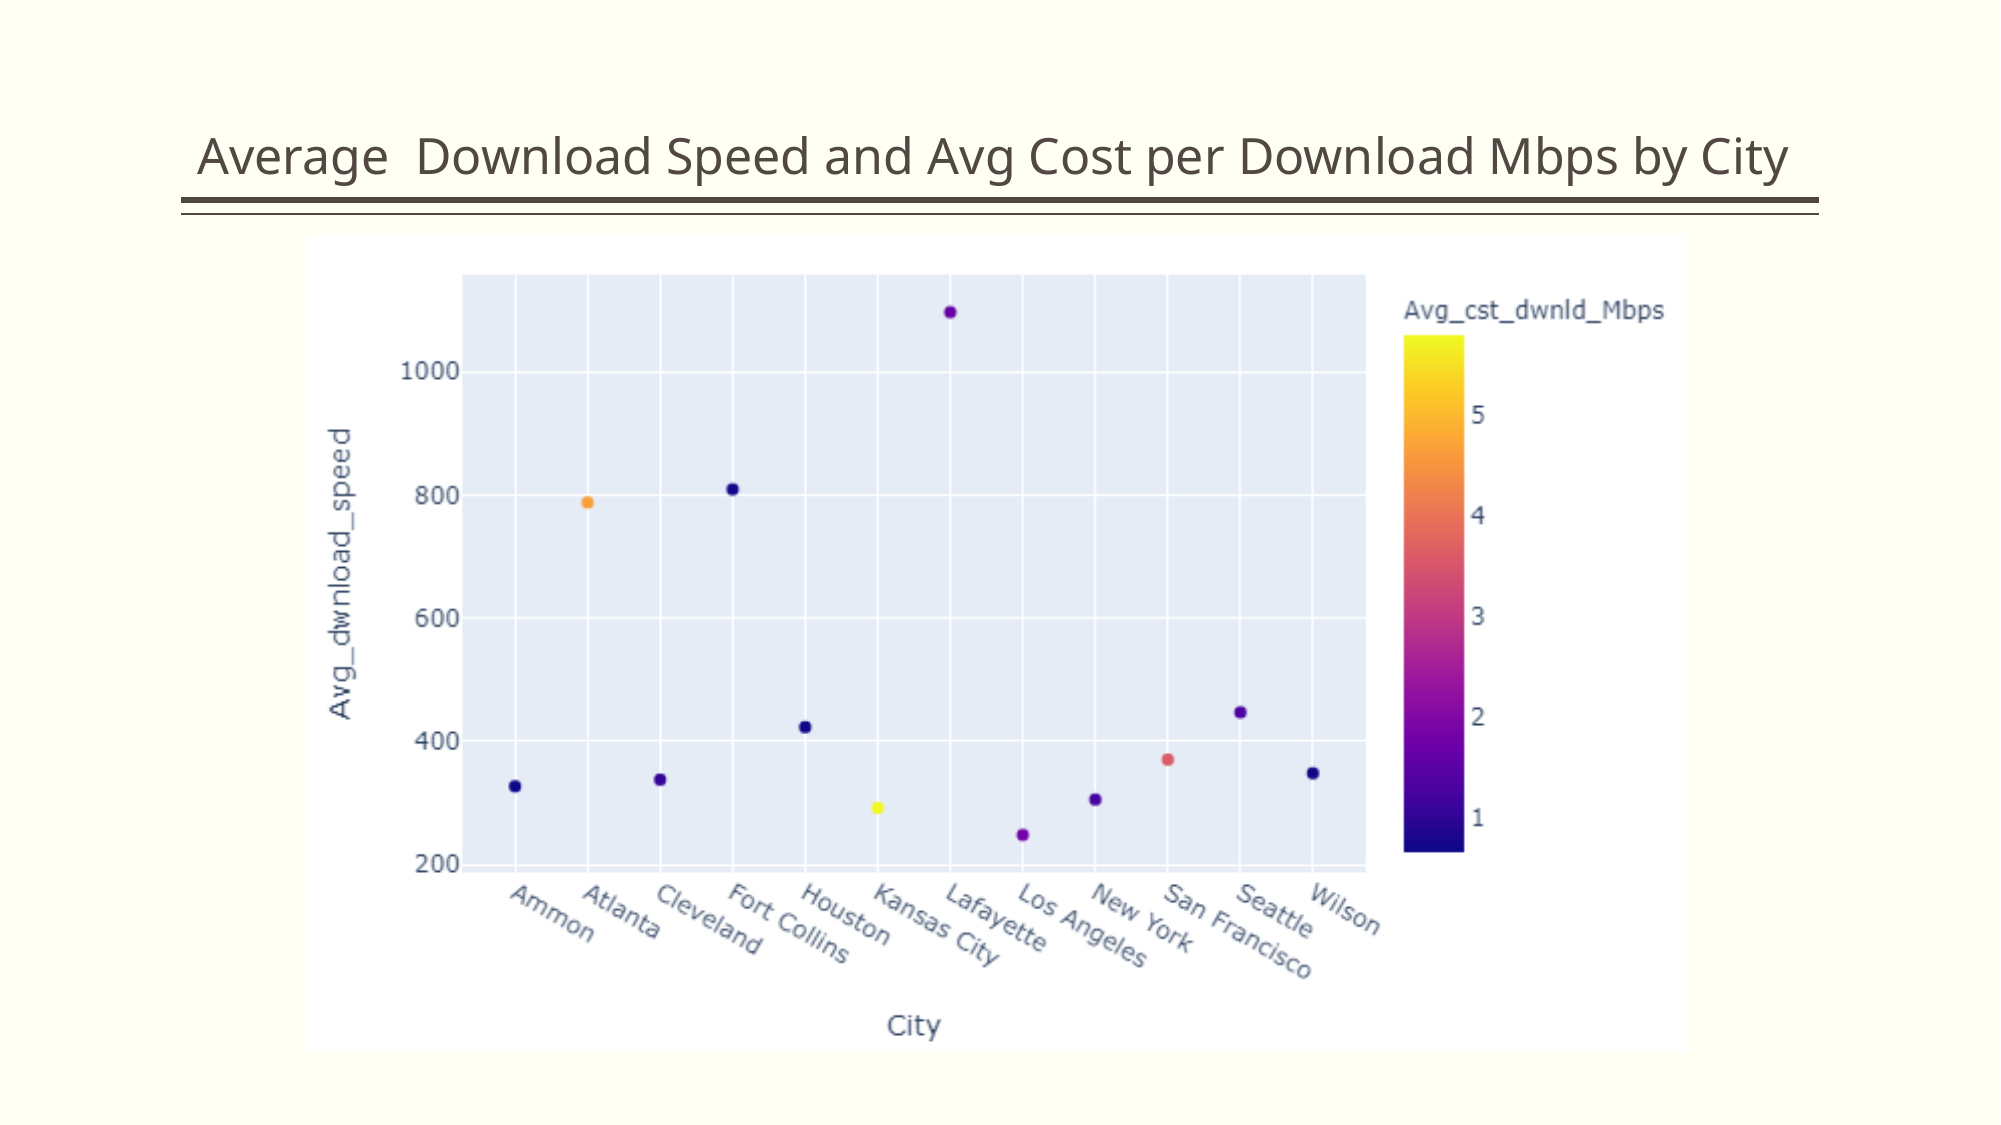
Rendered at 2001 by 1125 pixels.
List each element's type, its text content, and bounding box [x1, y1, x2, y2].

title Average Download Speed and Avg Cost per Download Mbps by City [181, 12, 1819, 193]
picture [306, 235, 1686, 1052]
